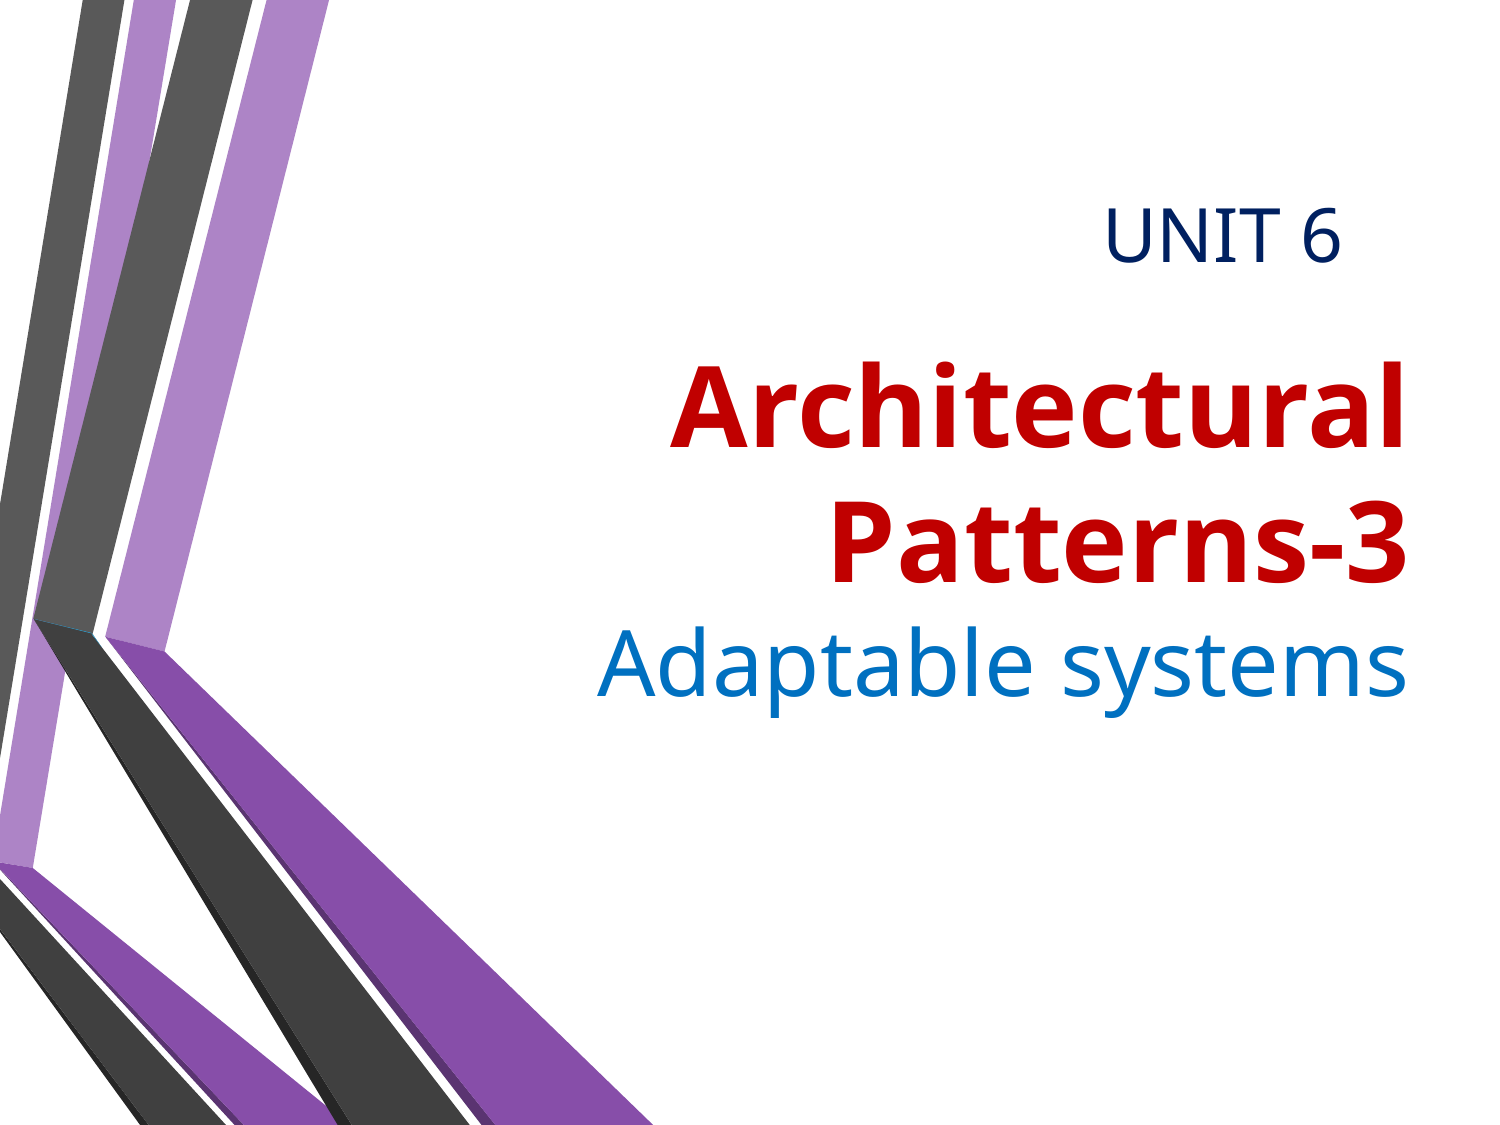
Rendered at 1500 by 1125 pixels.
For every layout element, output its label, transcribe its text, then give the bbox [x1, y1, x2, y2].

subtitle UNIT 6 [413, 179, 1359, 404]
title Architectural Patterns-3 Adaptable systems [200, 149, 1425, 723]
